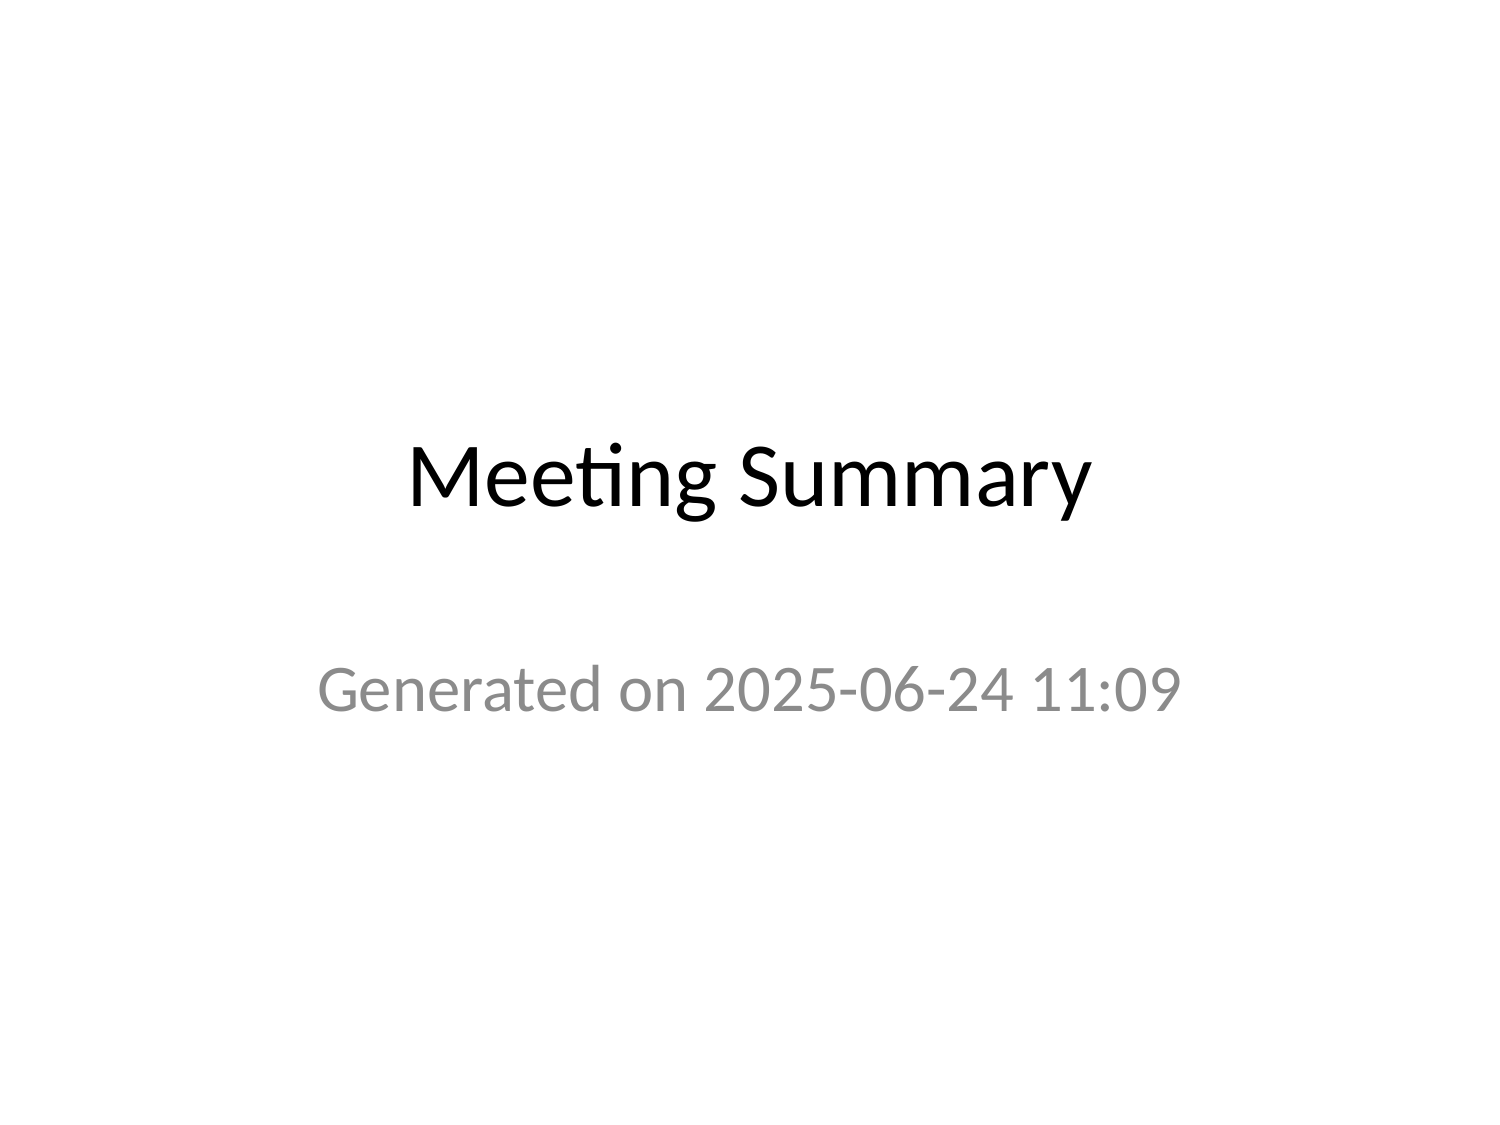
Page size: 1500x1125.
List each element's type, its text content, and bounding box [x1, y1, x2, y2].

title Meeting Summary [112, 349, 1388, 591]
subtitle Generated on 2025-06-24 11:09 [225, 637, 1275, 925]
